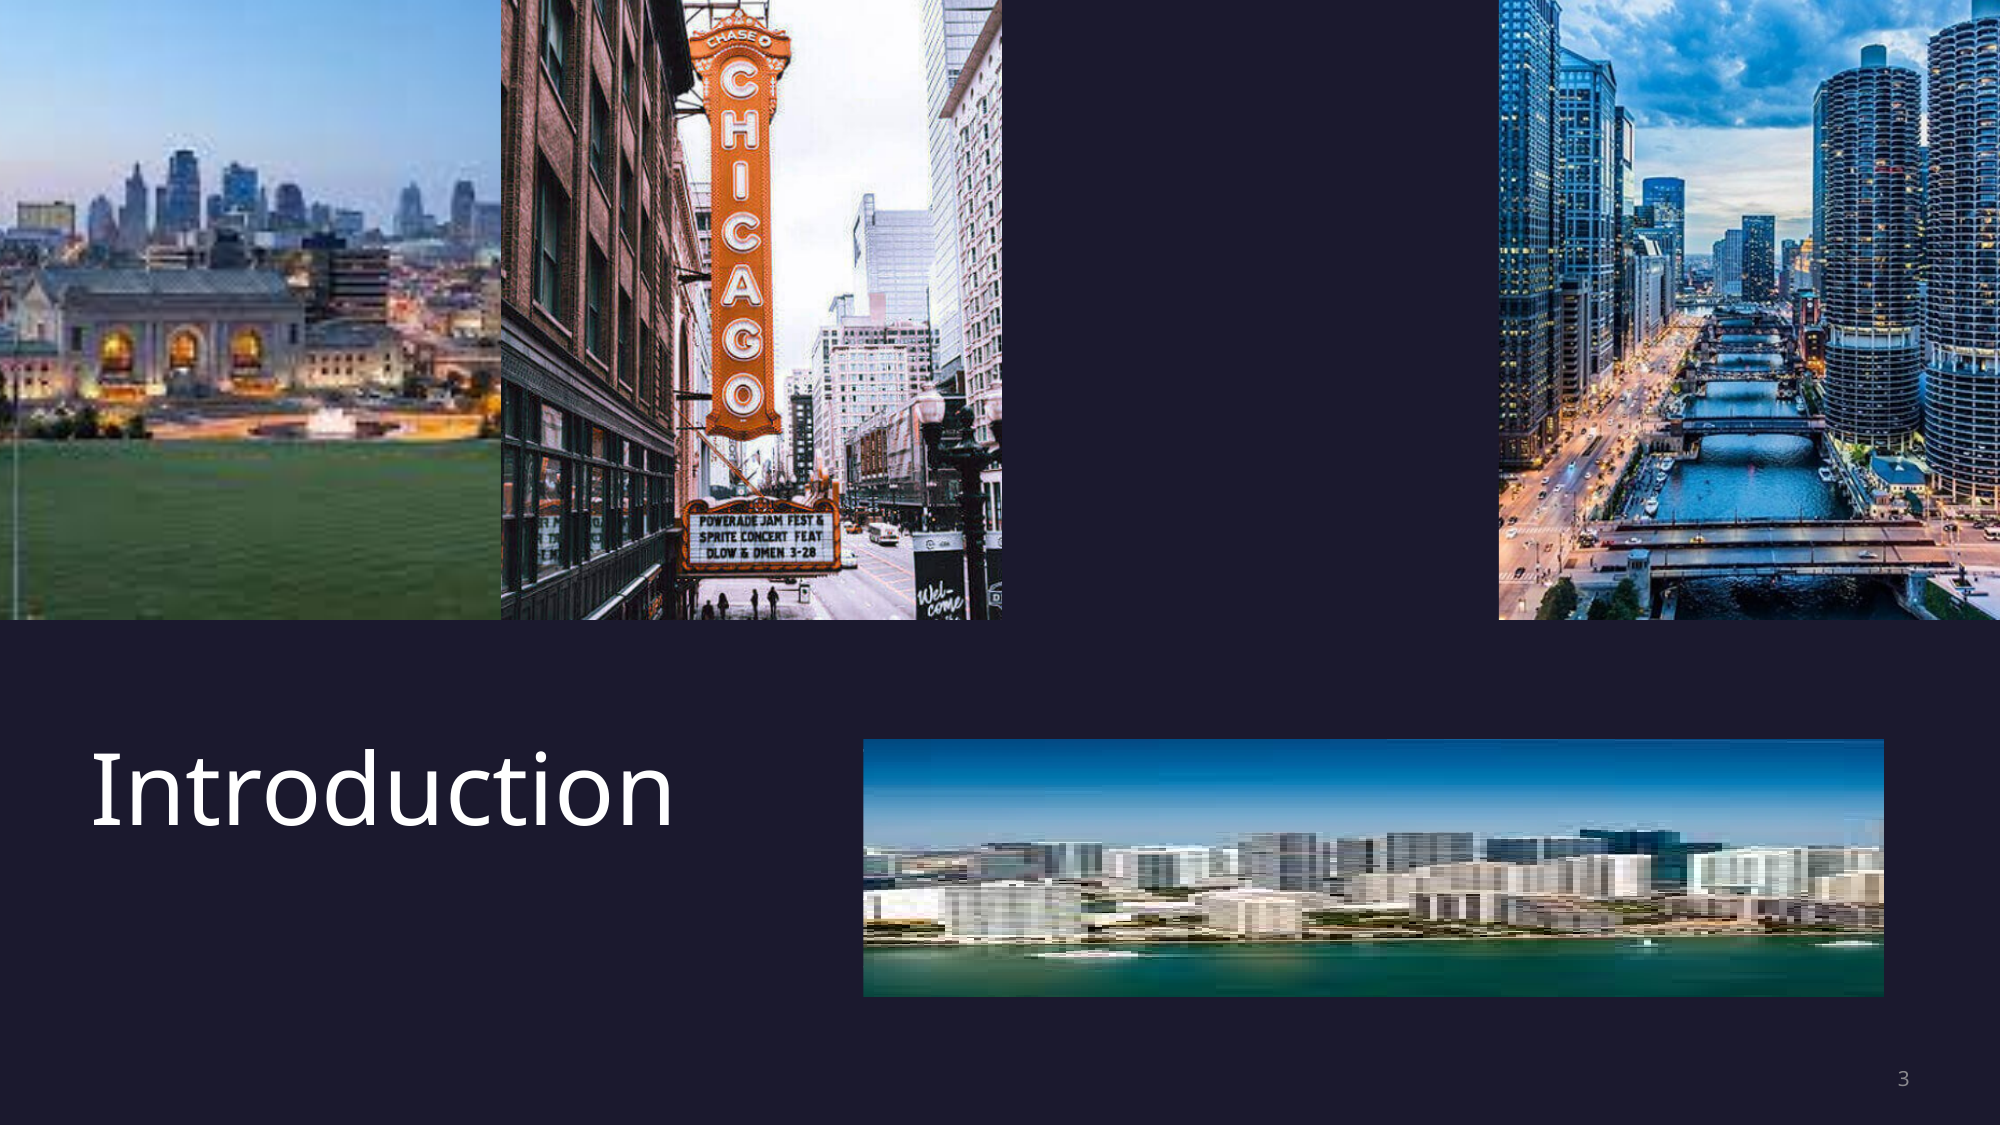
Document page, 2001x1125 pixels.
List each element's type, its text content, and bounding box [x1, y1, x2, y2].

picture [0, 0, 2000, 620]
title Introduction [90, 739, 829, 996]
picture [863, 780, 1884, 997]
picture [863, 739, 1884, 772]
slide_number 3 [1632, 1067, 1910, 1093]
